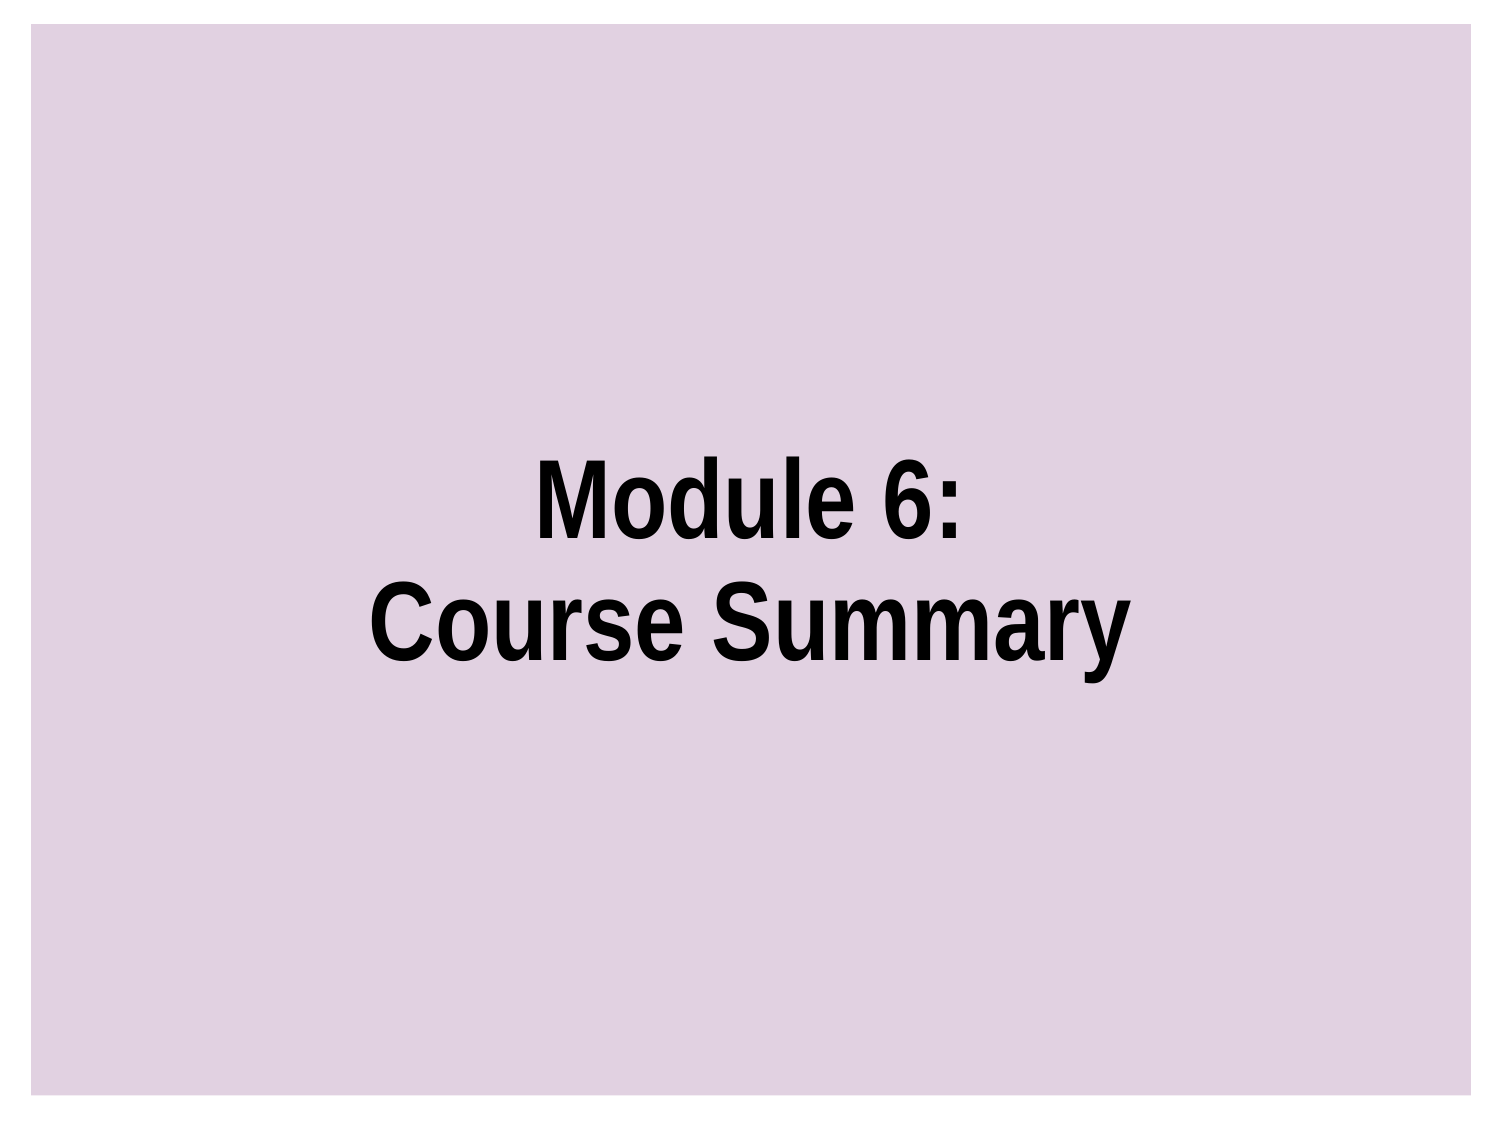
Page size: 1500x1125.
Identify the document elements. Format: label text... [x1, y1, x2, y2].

title Module 6: Course Summary [112, 434, 1388, 693]
